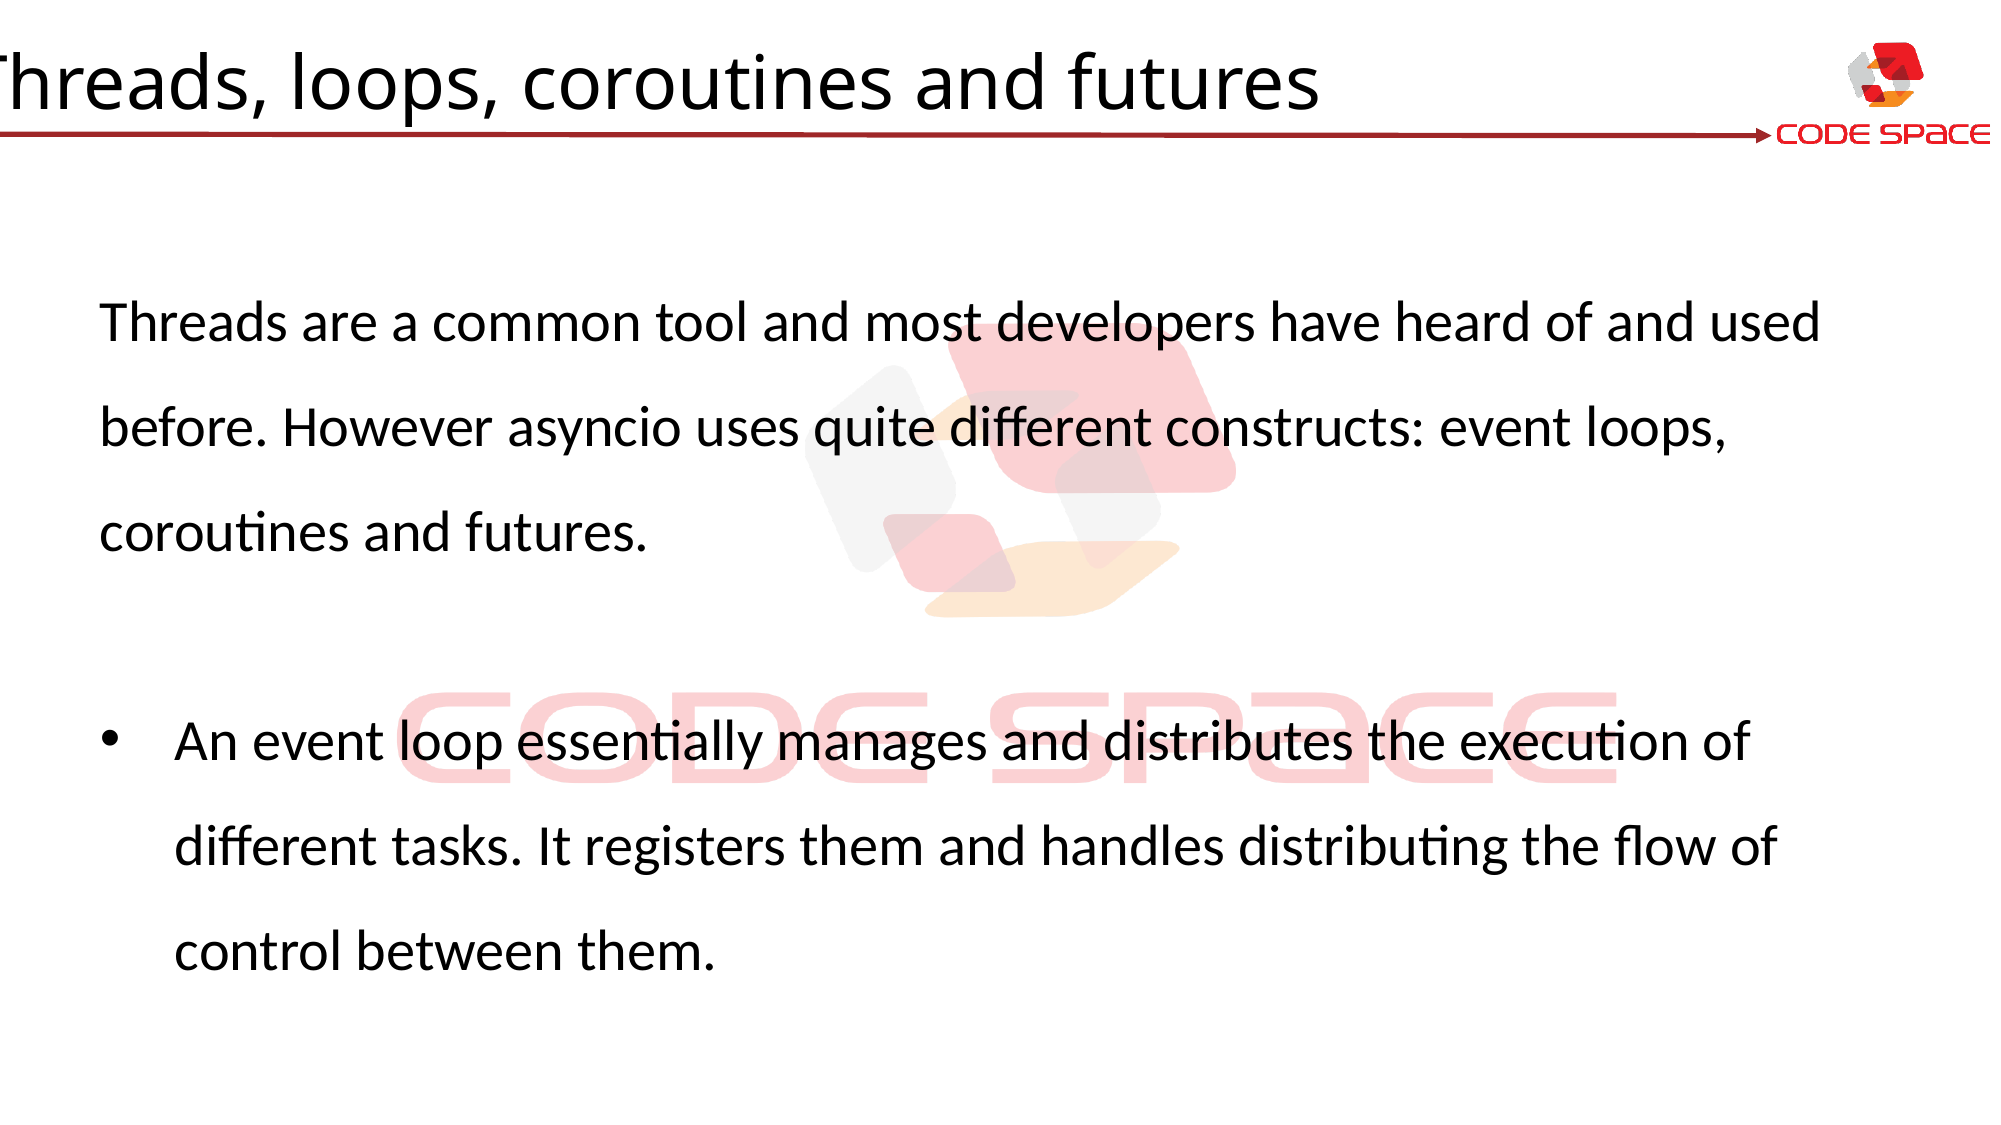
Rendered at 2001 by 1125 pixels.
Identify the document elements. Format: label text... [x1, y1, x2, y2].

text_box Threads are a common tool and most developers have heard of and used before. However asyncio uses quite different constructs: event loops, coroutines and futures. An event loop essentially manages and distributes the execution of different tasks. It registers them and handles distributing the flow of control between them. [85, 240, 1929, 990]
text_box Threads, loops, coroutines and futures [0, 26, 1337, 132]
picture [1707, 0, 2001, 219]
